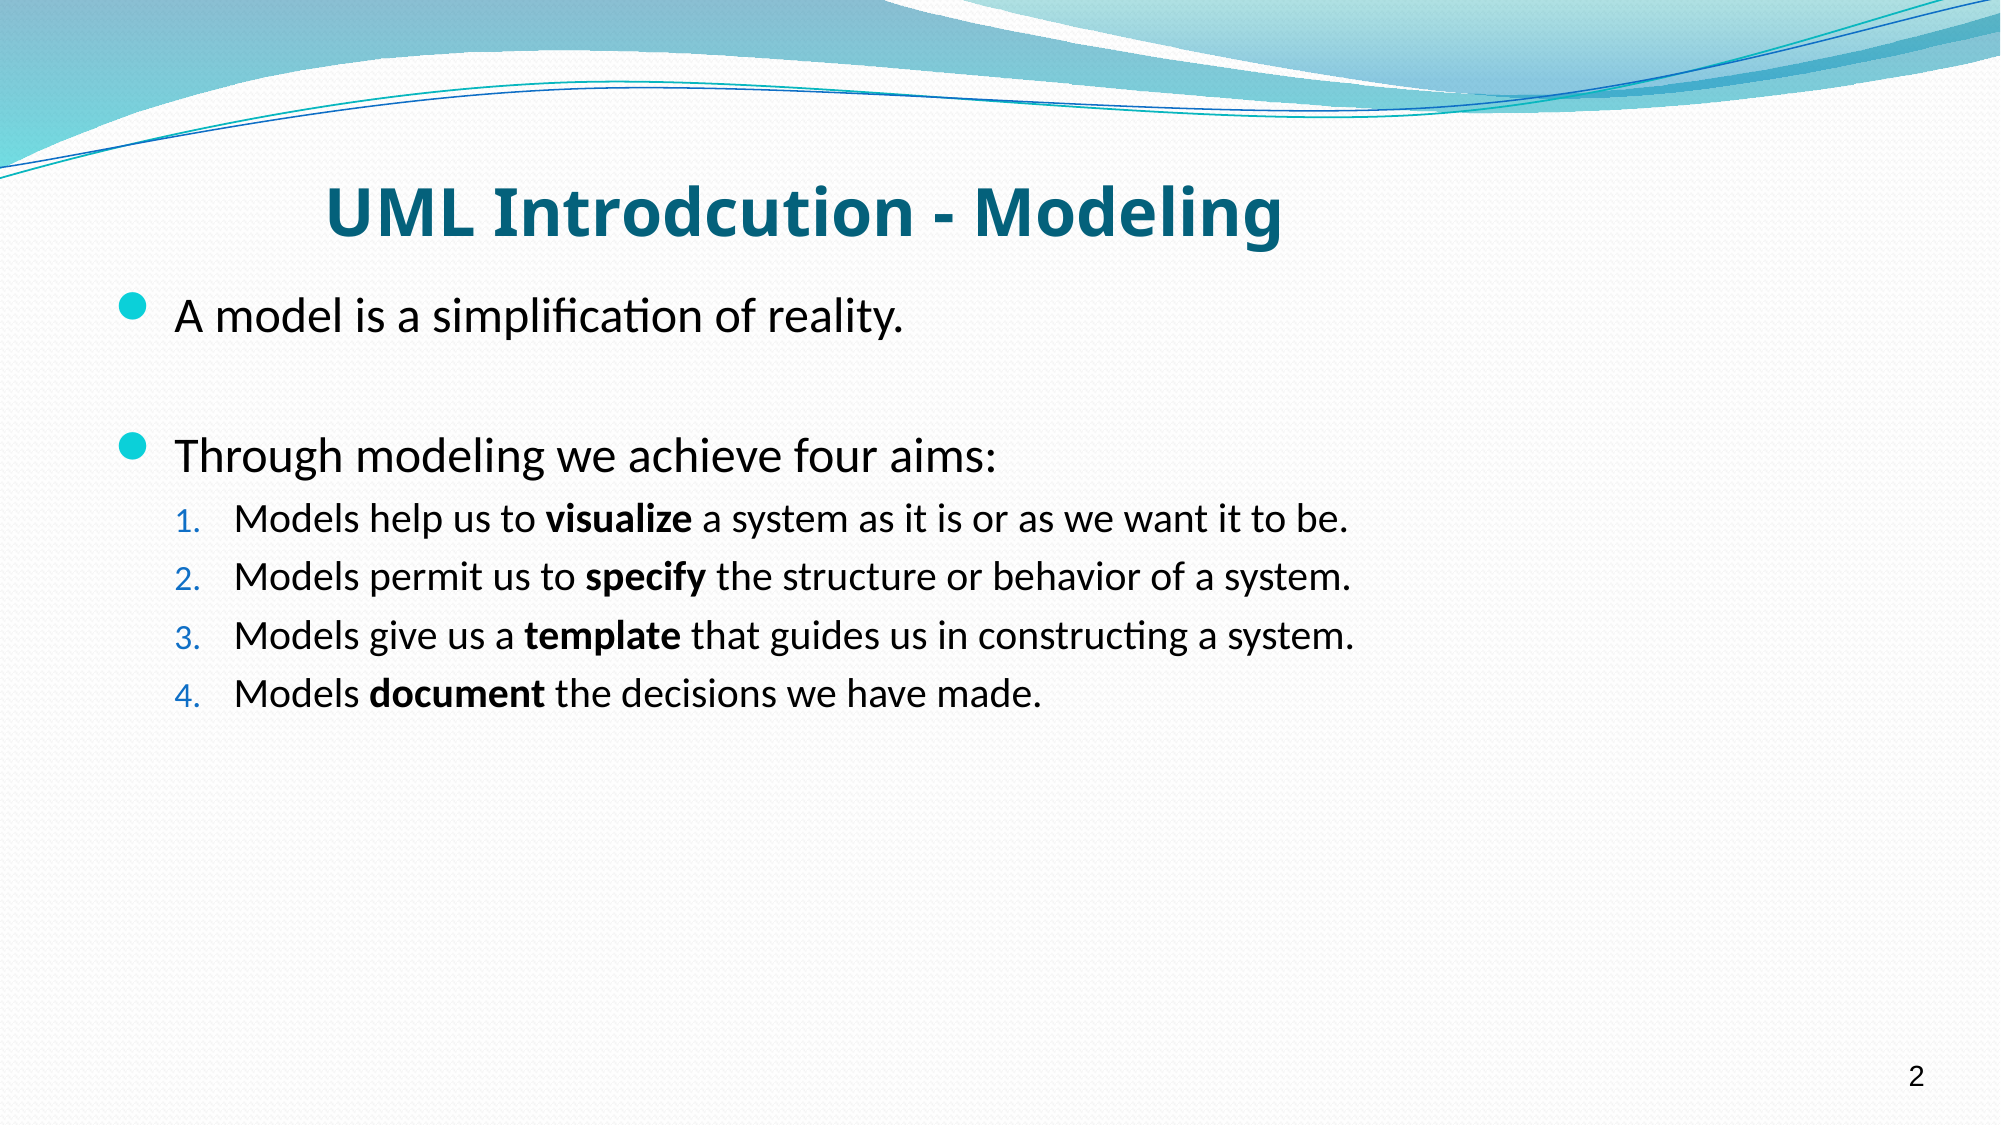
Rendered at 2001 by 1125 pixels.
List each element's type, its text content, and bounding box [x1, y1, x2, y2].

slide_number 2 [1833, 1050, 2000, 1088]
list A model is a simplification of reality. Through modeling we achieve four aims: Models help us to visualize a system as it is or as we want it to be. Models permit us to specify the structure or behavior of a system. Models give us a template that guides us in constructing a system. Models document the decisions we have made. [99, 275, 1900, 1038]
title UML Introdcution - Modeling [324, 115, 1675, 250]
